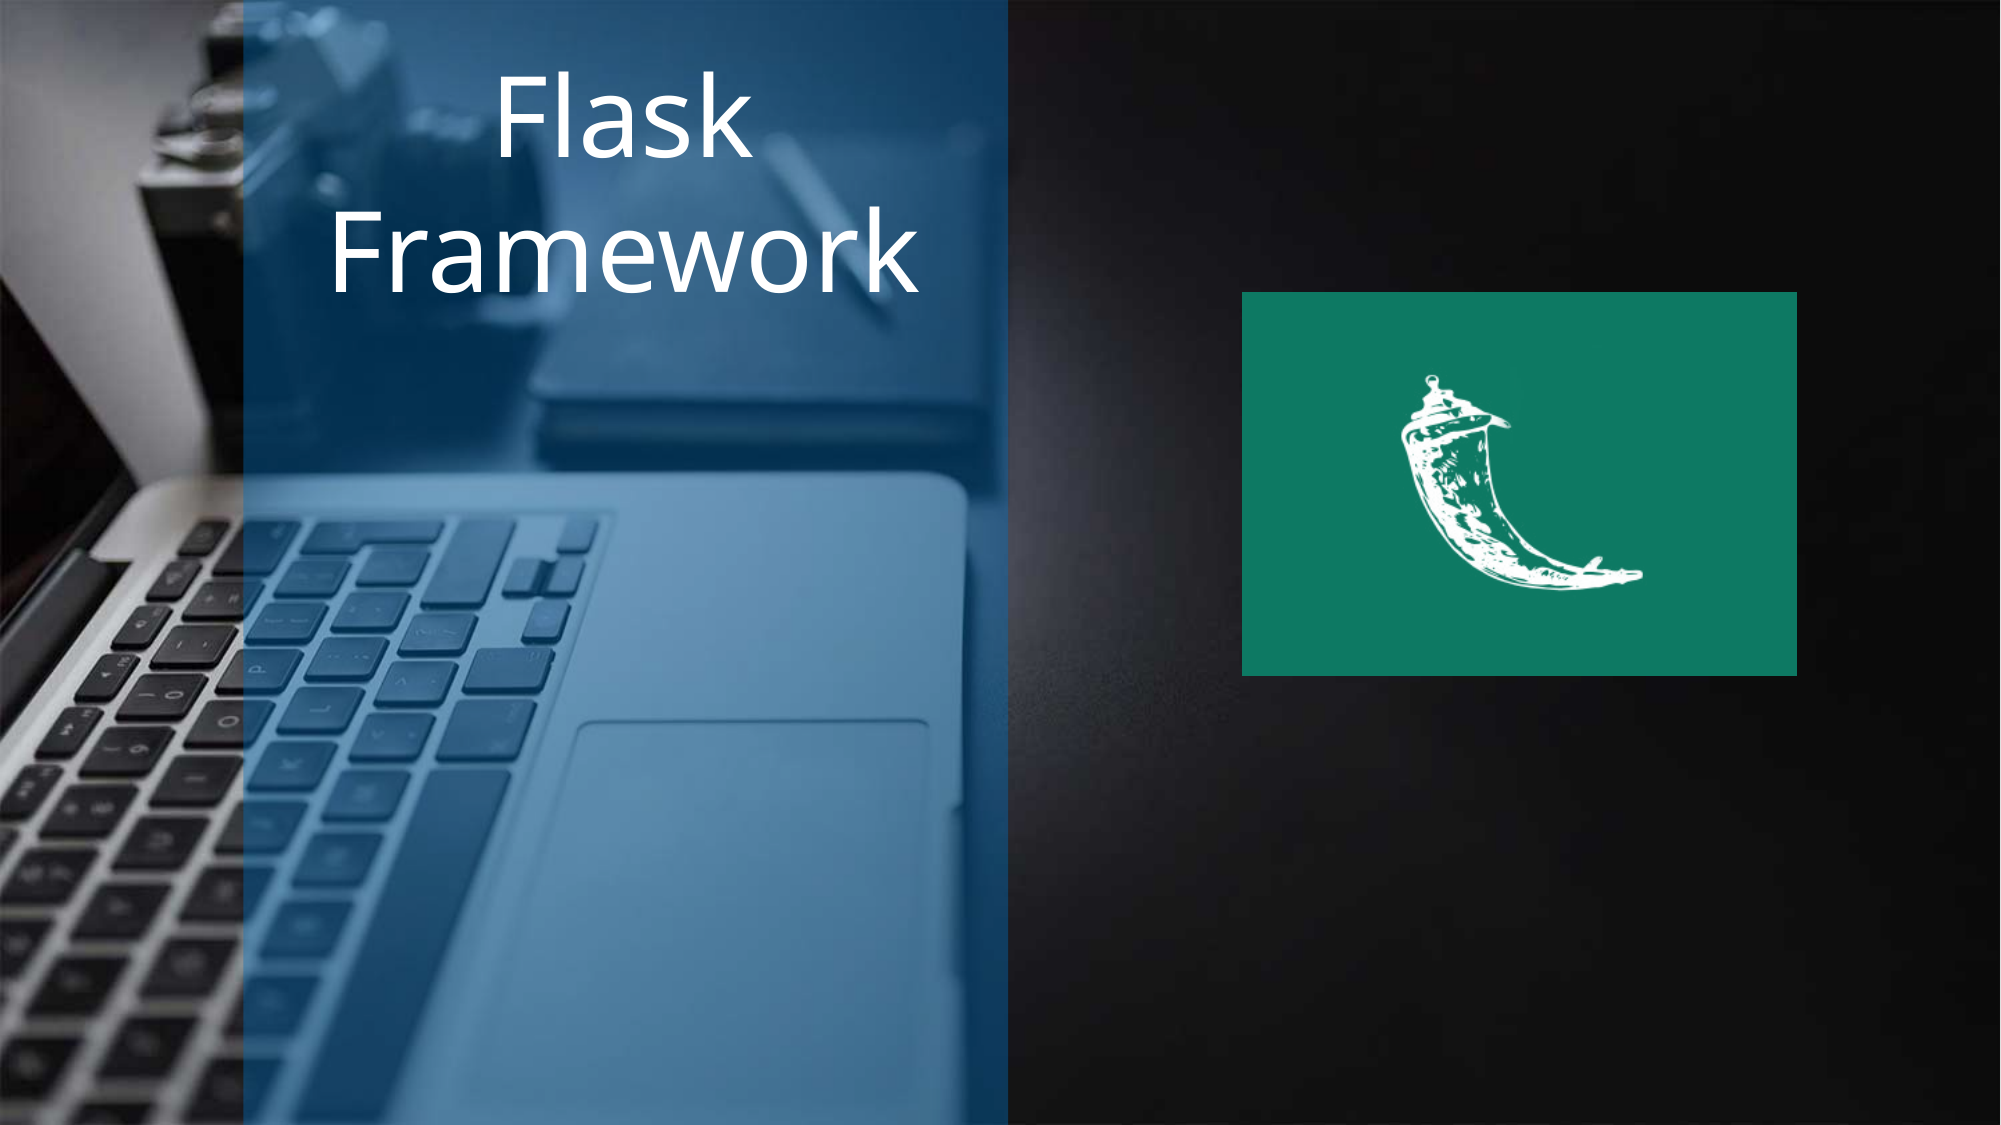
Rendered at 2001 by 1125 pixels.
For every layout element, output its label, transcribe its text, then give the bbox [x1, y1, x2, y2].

picture [1009, 0, 2001, 1125]
text_box [242, 0, 1009, 1125]
text_box Flask Framework [276, 37, 970, 323]
picture [0, 0, 242, 1125]
